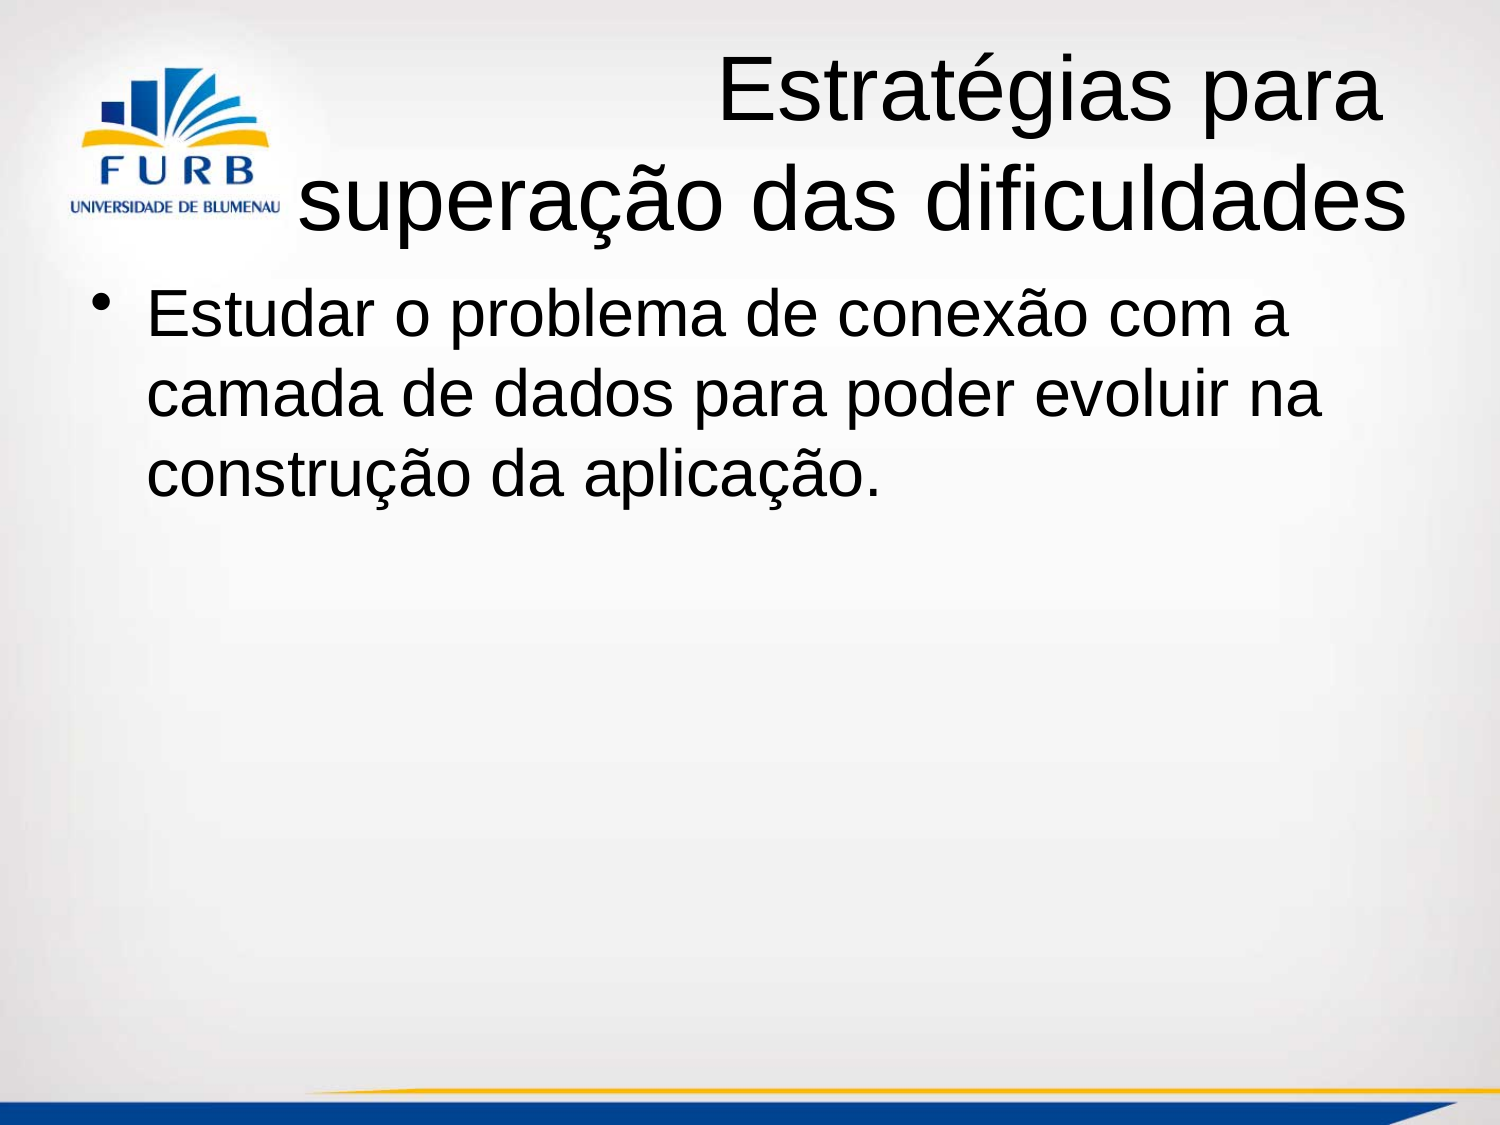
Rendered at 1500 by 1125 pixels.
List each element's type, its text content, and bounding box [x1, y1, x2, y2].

picture [0, 0, 1500, 1125]
title Estratégias para superação das dificuldades [75, 45, 1425, 233]
list Estudar o problema de conexão com a camada de dados para poder evoluir na construção da aplicação. [75, 262, 1425, 1005]
